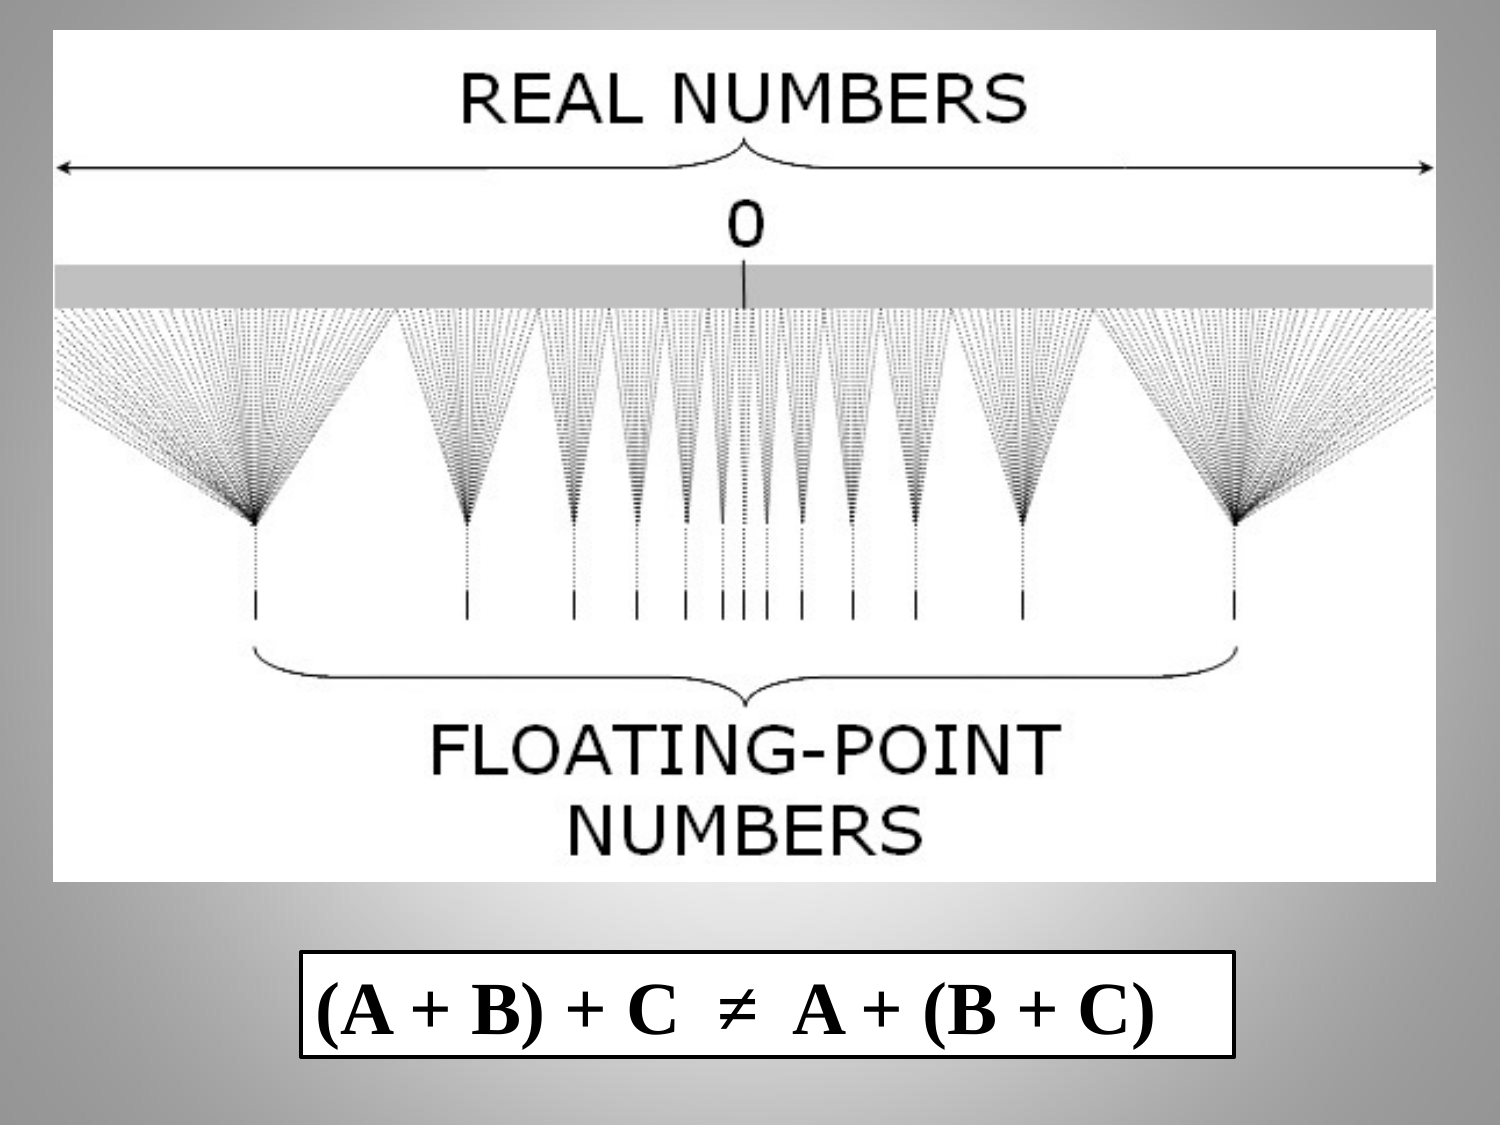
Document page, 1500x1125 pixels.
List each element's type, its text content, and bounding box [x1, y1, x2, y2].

text_box (A + B) + C ≠ A + (B + C) [299, 950, 1236, 1059]
picture [0, 0, 1500, 1125]
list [52, 30, 1436, 882]
